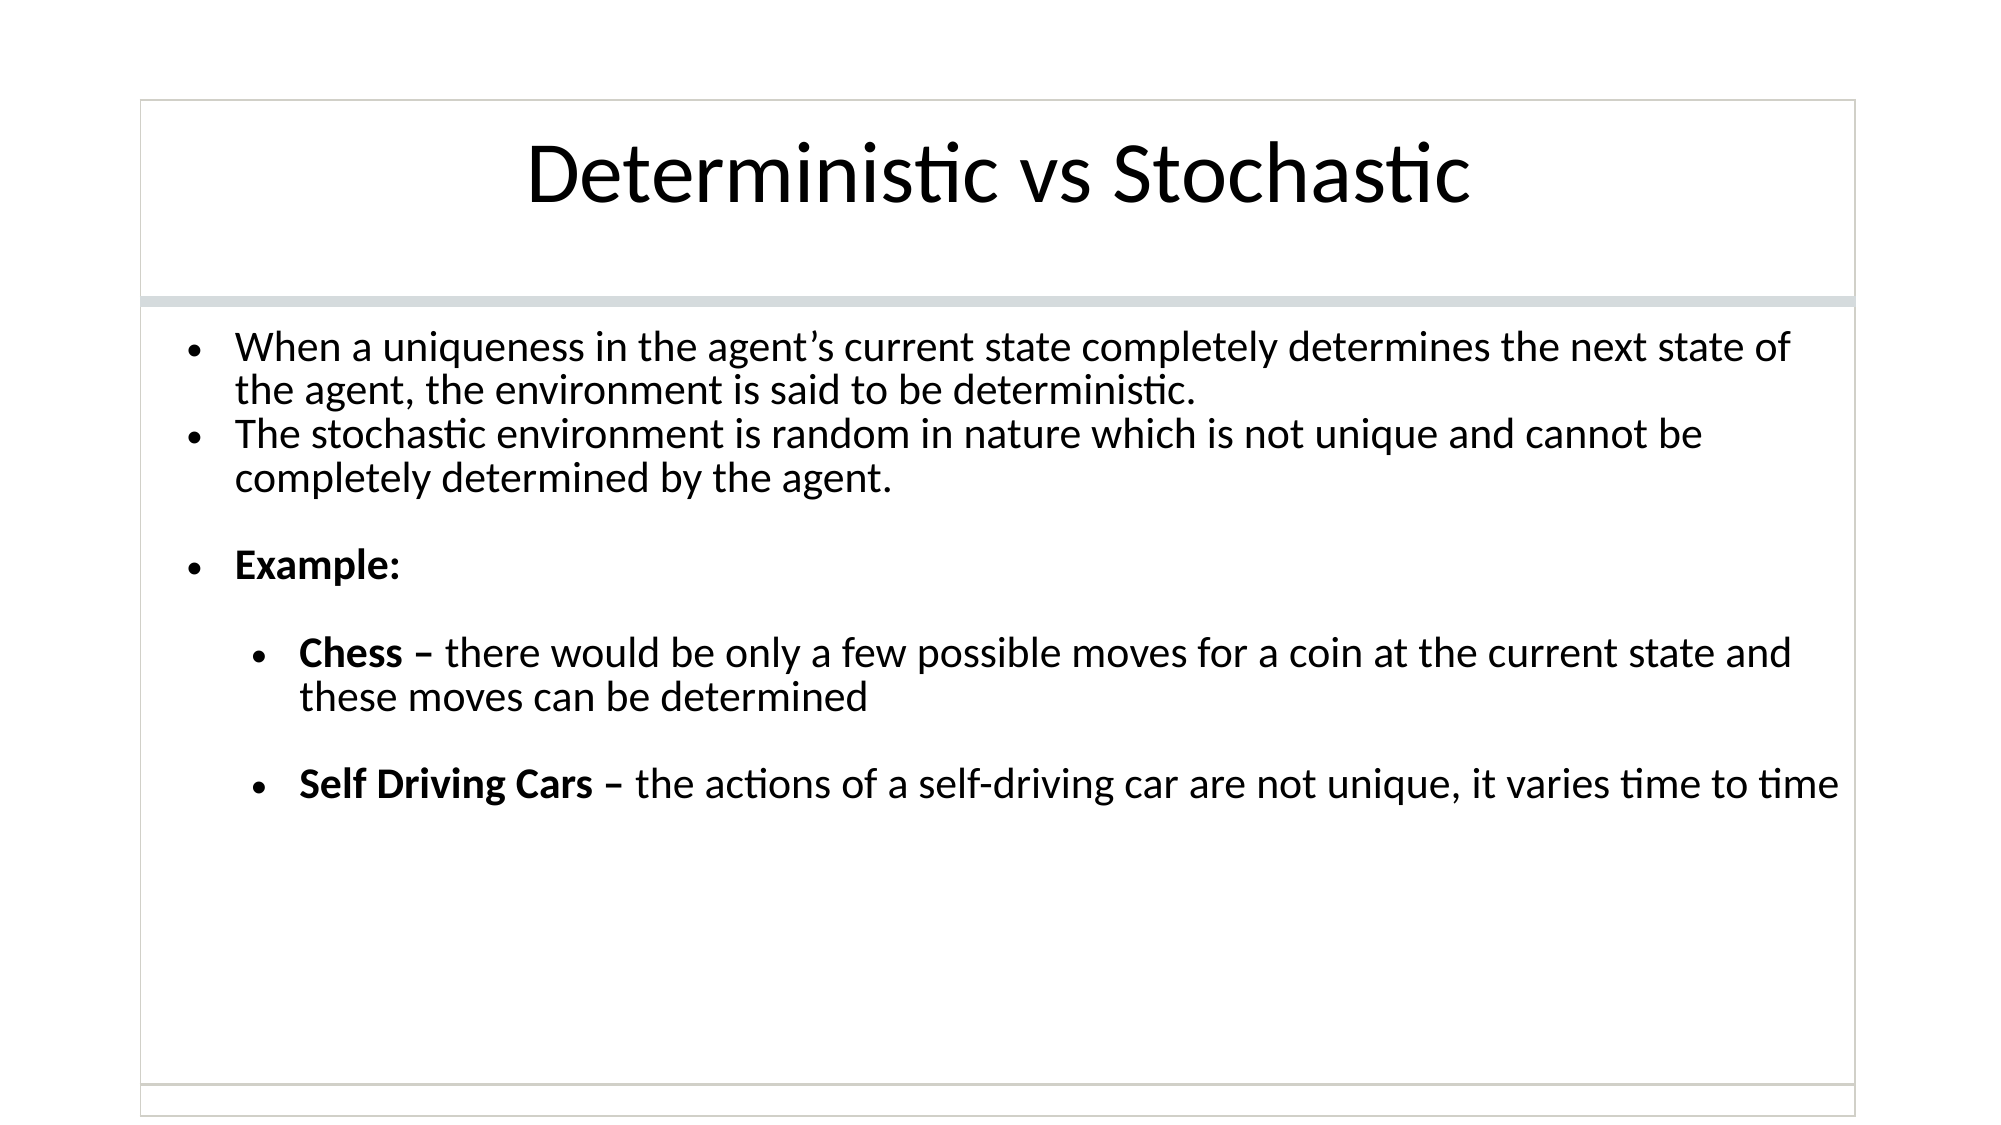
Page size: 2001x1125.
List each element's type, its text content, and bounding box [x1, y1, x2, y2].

table_cell [141, 1086, 1854, 1115]
table_header Deterministic vs Stochastic [141, 101, 1854, 296]
table_cell When a uniqueness in the agent’s current state completely determines the next state of the agent, the environment is said to be deterministic. The stochastic environment is random in nature which is not unique and cannot be completely determined by the agent. Example: Chess – there would be only a few possible moves for a coin at the current state and these moves can be determined Self Driving Cars – the actions of a self-driving car are not unique, it varies time to time [141, 307, 1854, 1083]
